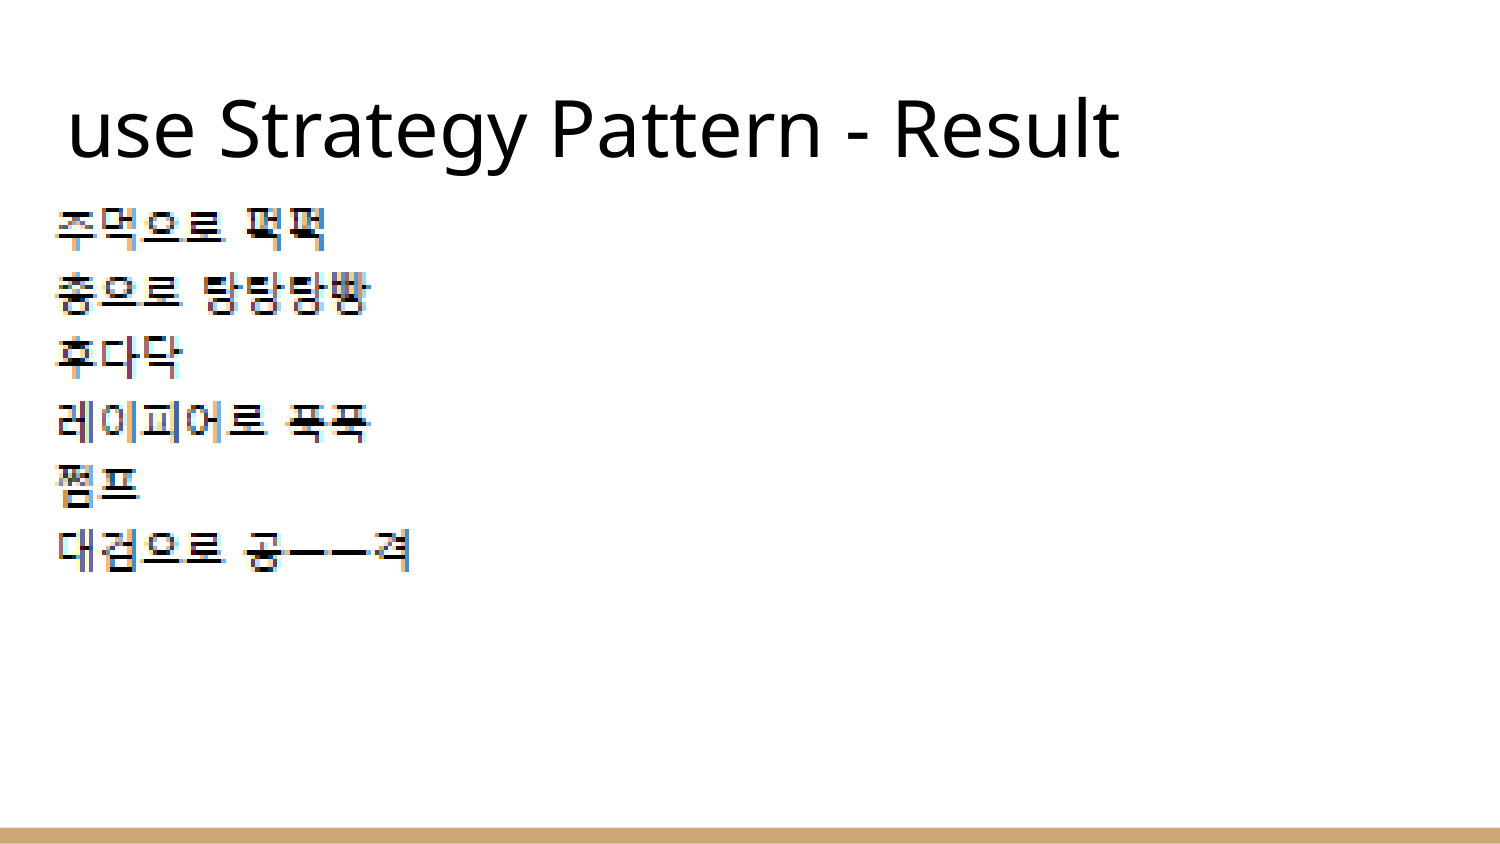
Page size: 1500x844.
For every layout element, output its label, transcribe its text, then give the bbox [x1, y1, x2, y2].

picture [50, 200, 1033, 615]
title use Strategy Pattern - Result [51, 51, 1449, 189]
